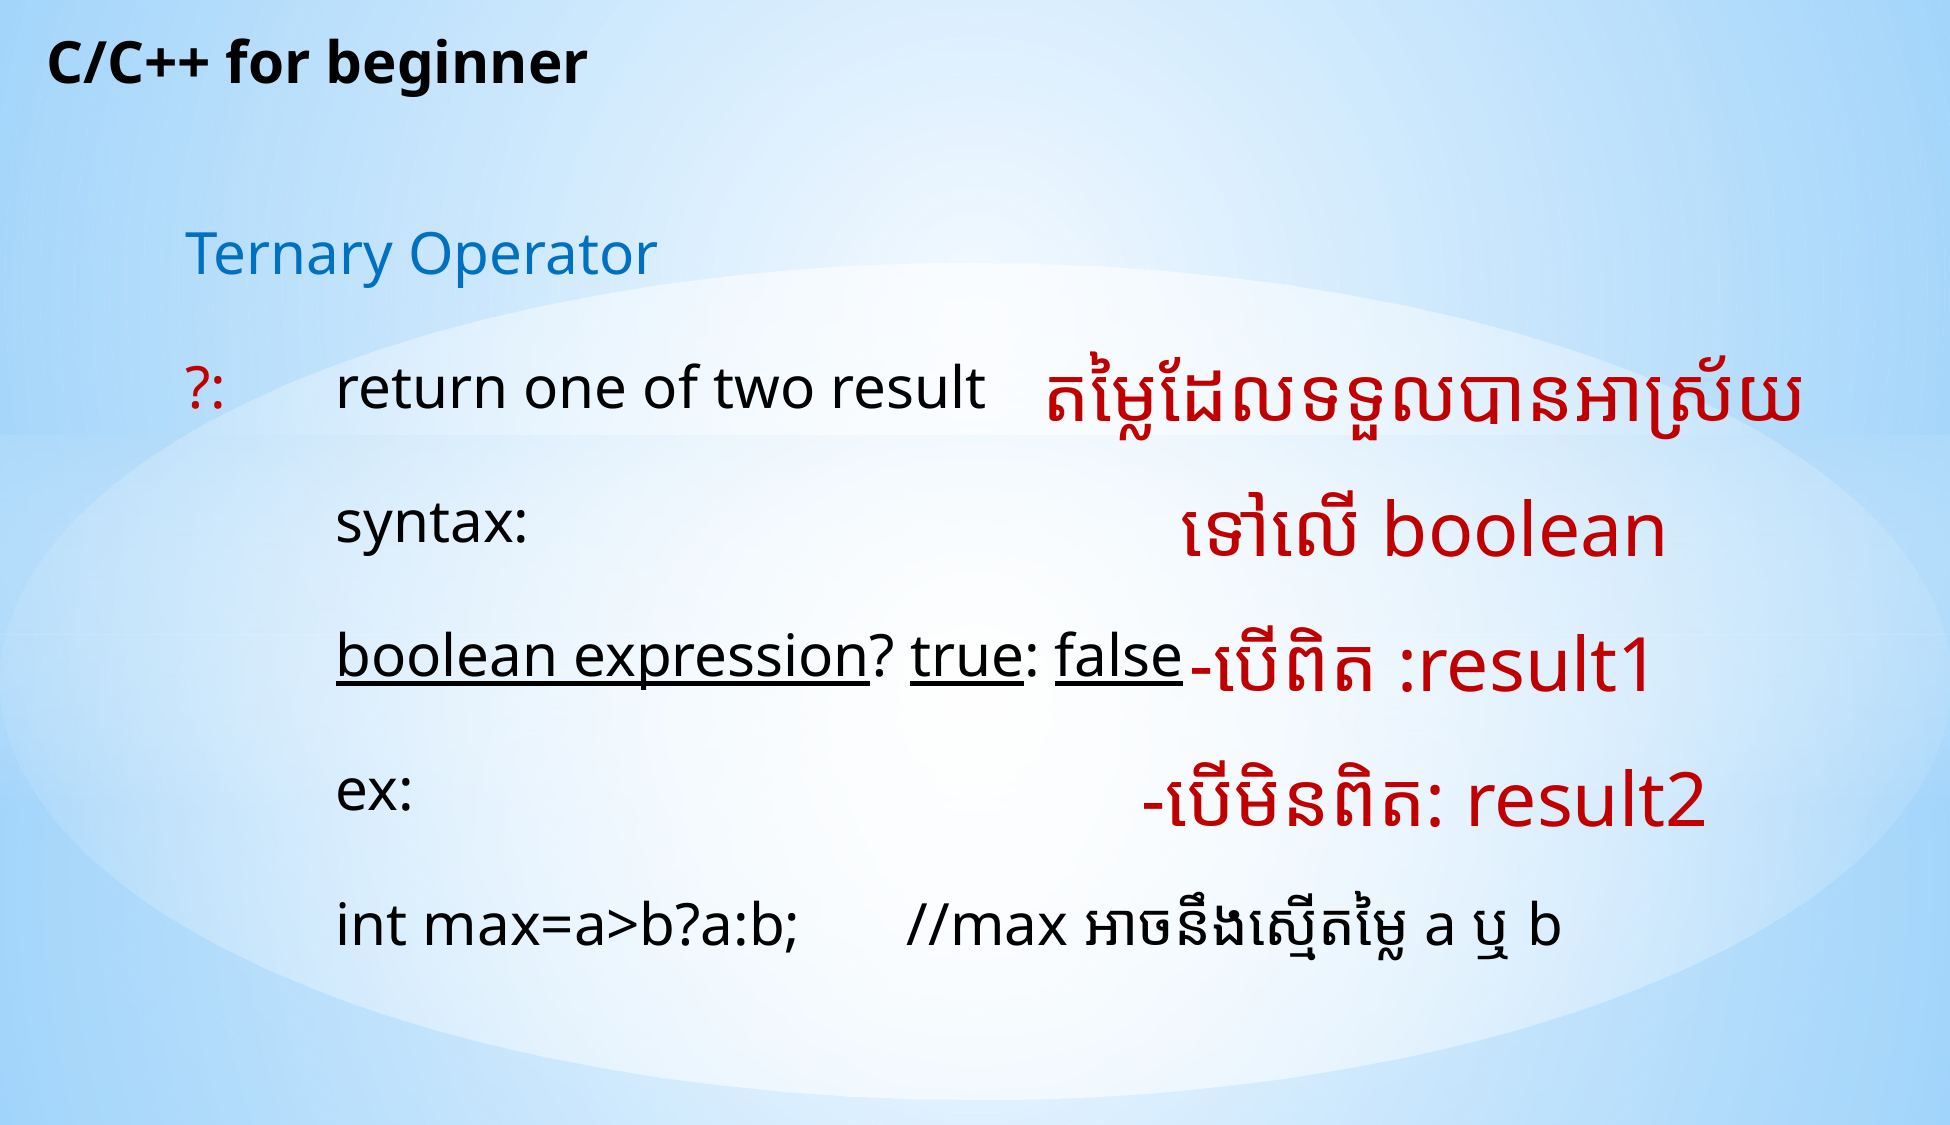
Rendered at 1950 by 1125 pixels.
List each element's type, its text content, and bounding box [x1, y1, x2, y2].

text_box C/C++ for beginner [31, 17, 650, 103]
text_box តម្លៃដែលទទួលបានអាស្រ័យ ទៅលើ boolean -បើពិត :result1 -បើមិនពិត: result2 [899, 293, 1950, 849]
text_box Ternary Operator ?: return one of two result syntax: boolean expression? true: false ex: int max=a>b?a:b; //max អាចនឹងស្មើតម្លៃ a ឬ​ b [170, 173, 1784, 964]
